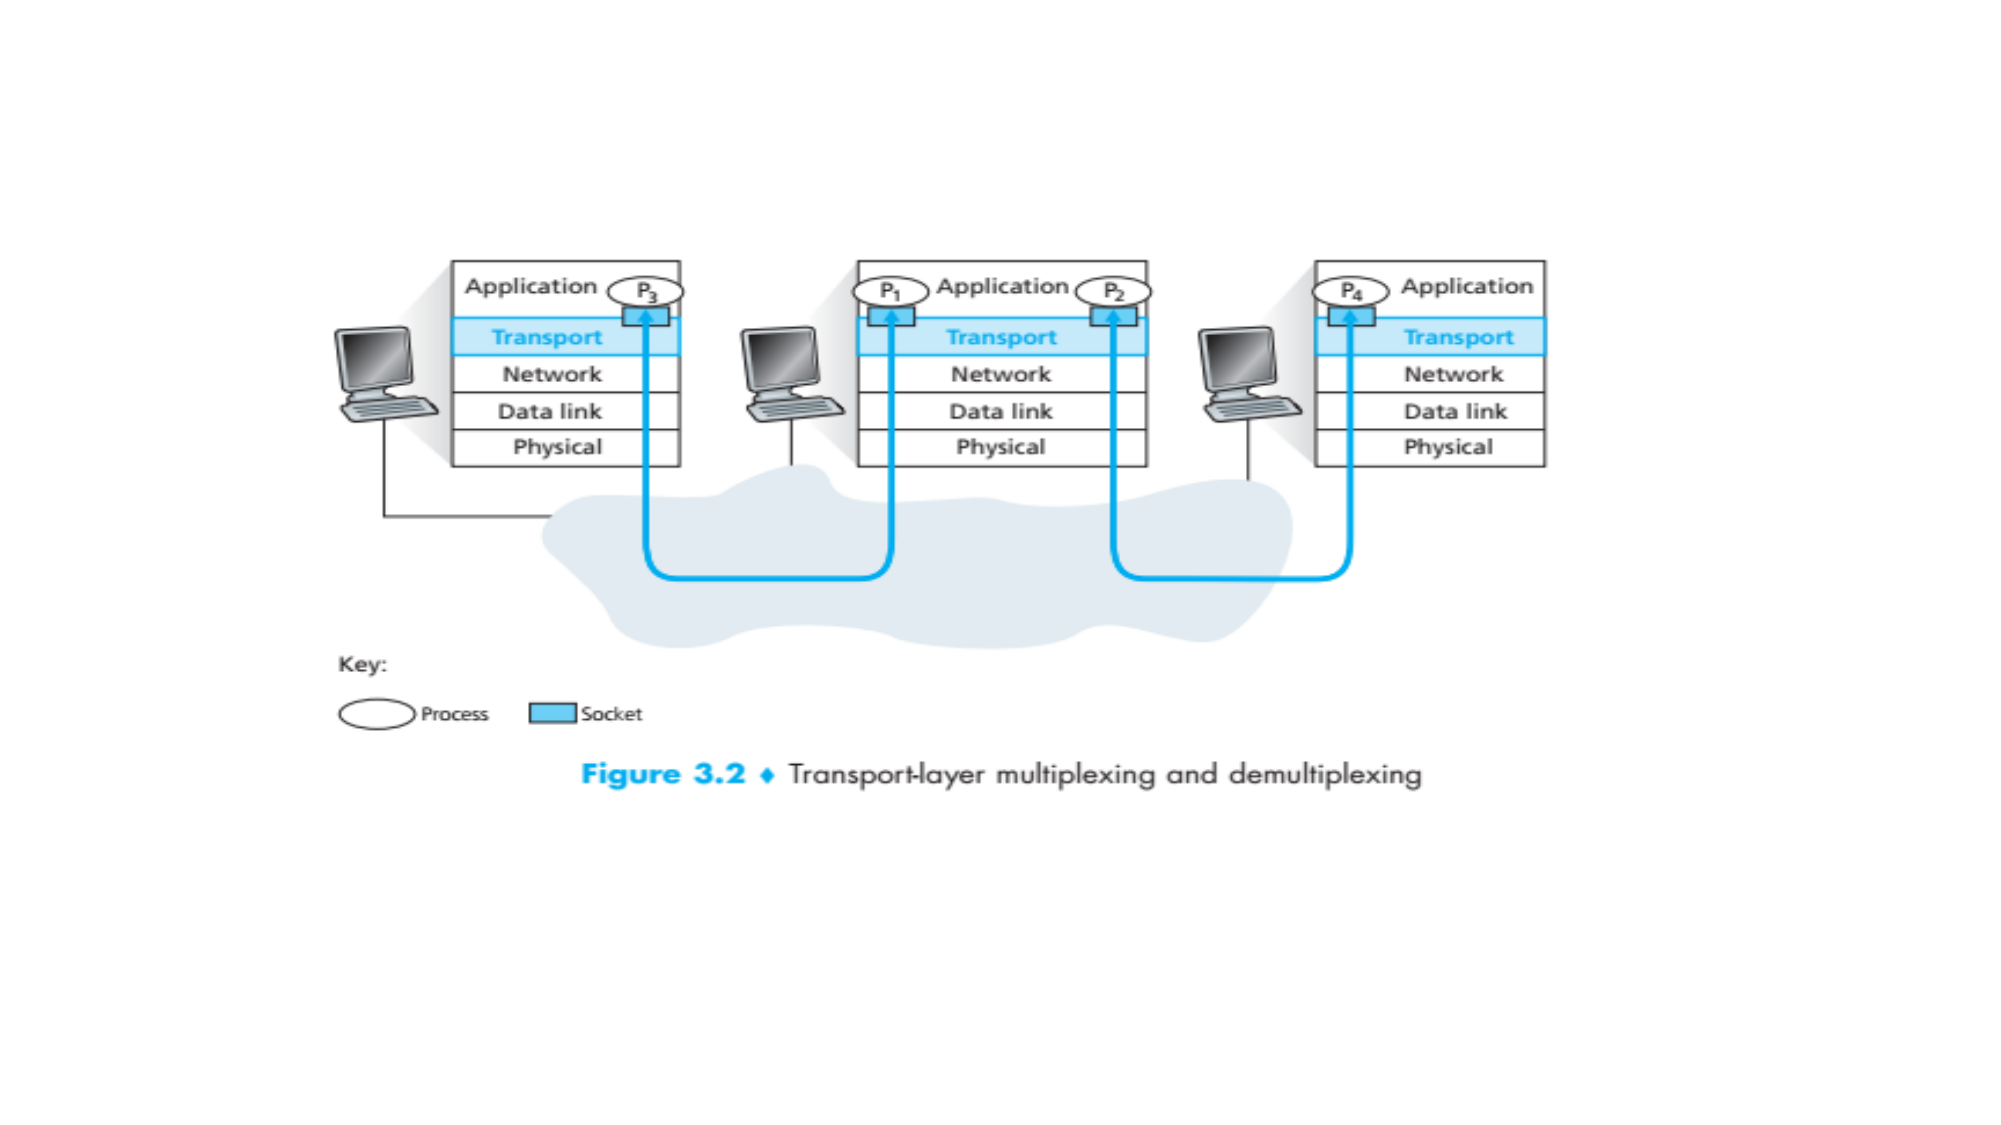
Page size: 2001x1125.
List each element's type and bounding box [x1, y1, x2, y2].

picture [239, 192, 1590, 813]
